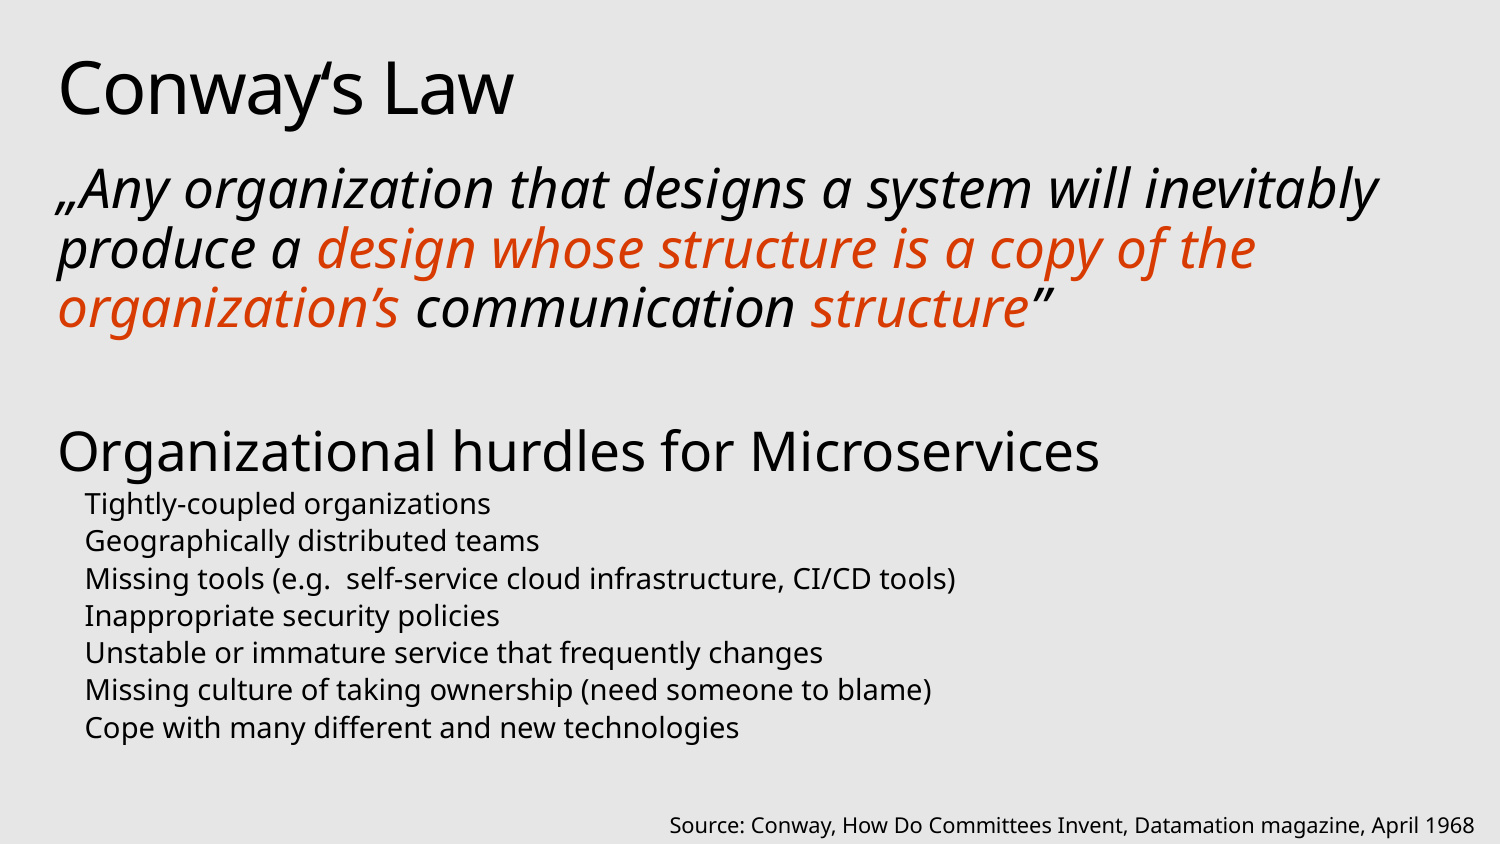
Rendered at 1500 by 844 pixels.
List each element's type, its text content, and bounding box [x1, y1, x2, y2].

list Source: Conway, How Do Committees Invent, Datamation magazine, April 1968 [153, 799, 1500, 844]
list „Any organization that designs a system will inevitably produce a design whose structure is a copy of the organization’s communication structure” Organizational hurdles for Microservices Tightly-coupled organizations Geographically distributed teams Missing tools (e.g. self-service cloud infrastructure, CI/CD tools) Inappropriate security policies Unstable or immature service that frequently changes Missing culture of taking ownership (need someone to blame) Cope with many different and new technologies [33, 146, 1467, 775]
title Conway‘s Law [33, 35, 1468, 147]
